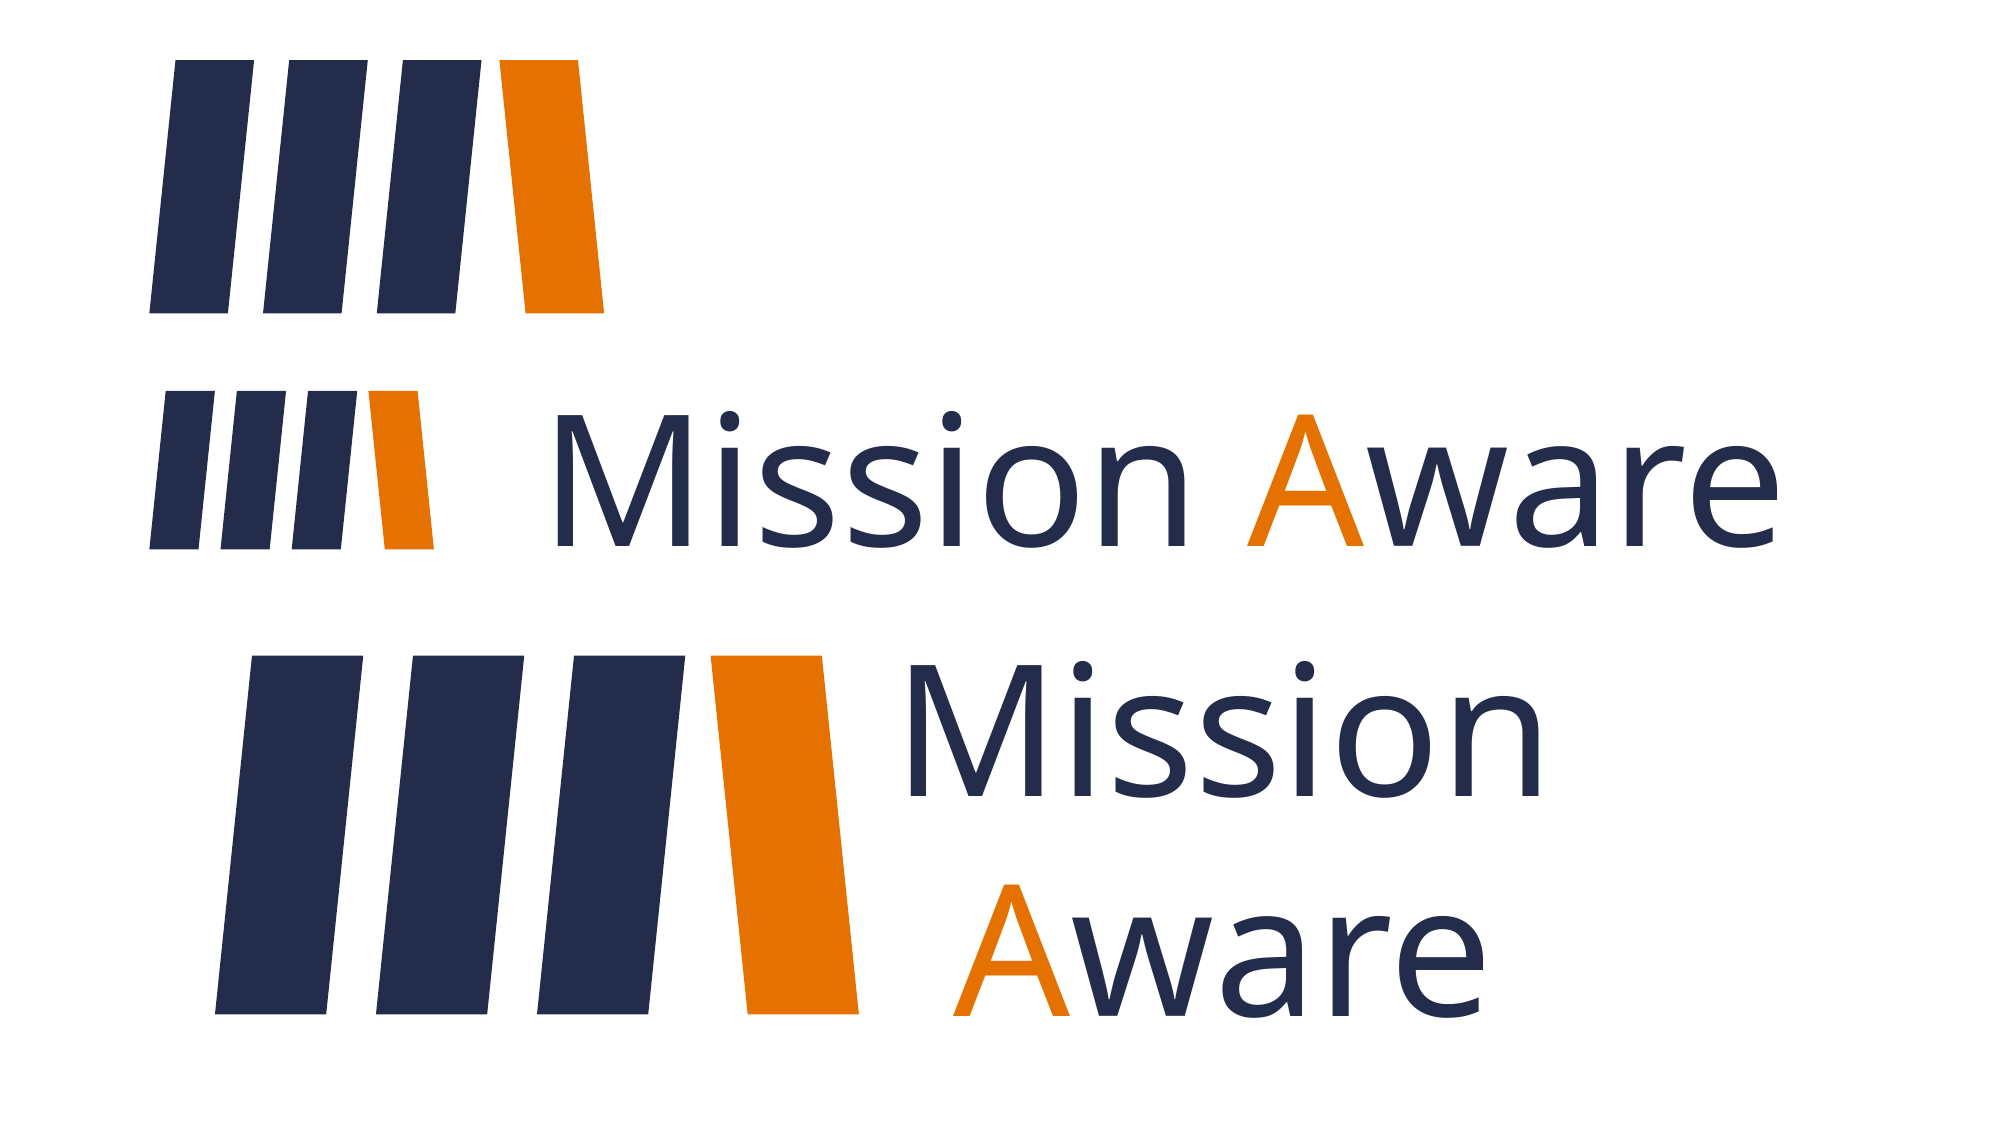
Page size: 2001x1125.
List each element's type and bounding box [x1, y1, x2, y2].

text_box [214, 605, 1725, 1065]
text_box [149, 59, 605, 314]
text_box [149, 355, 1882, 594]
